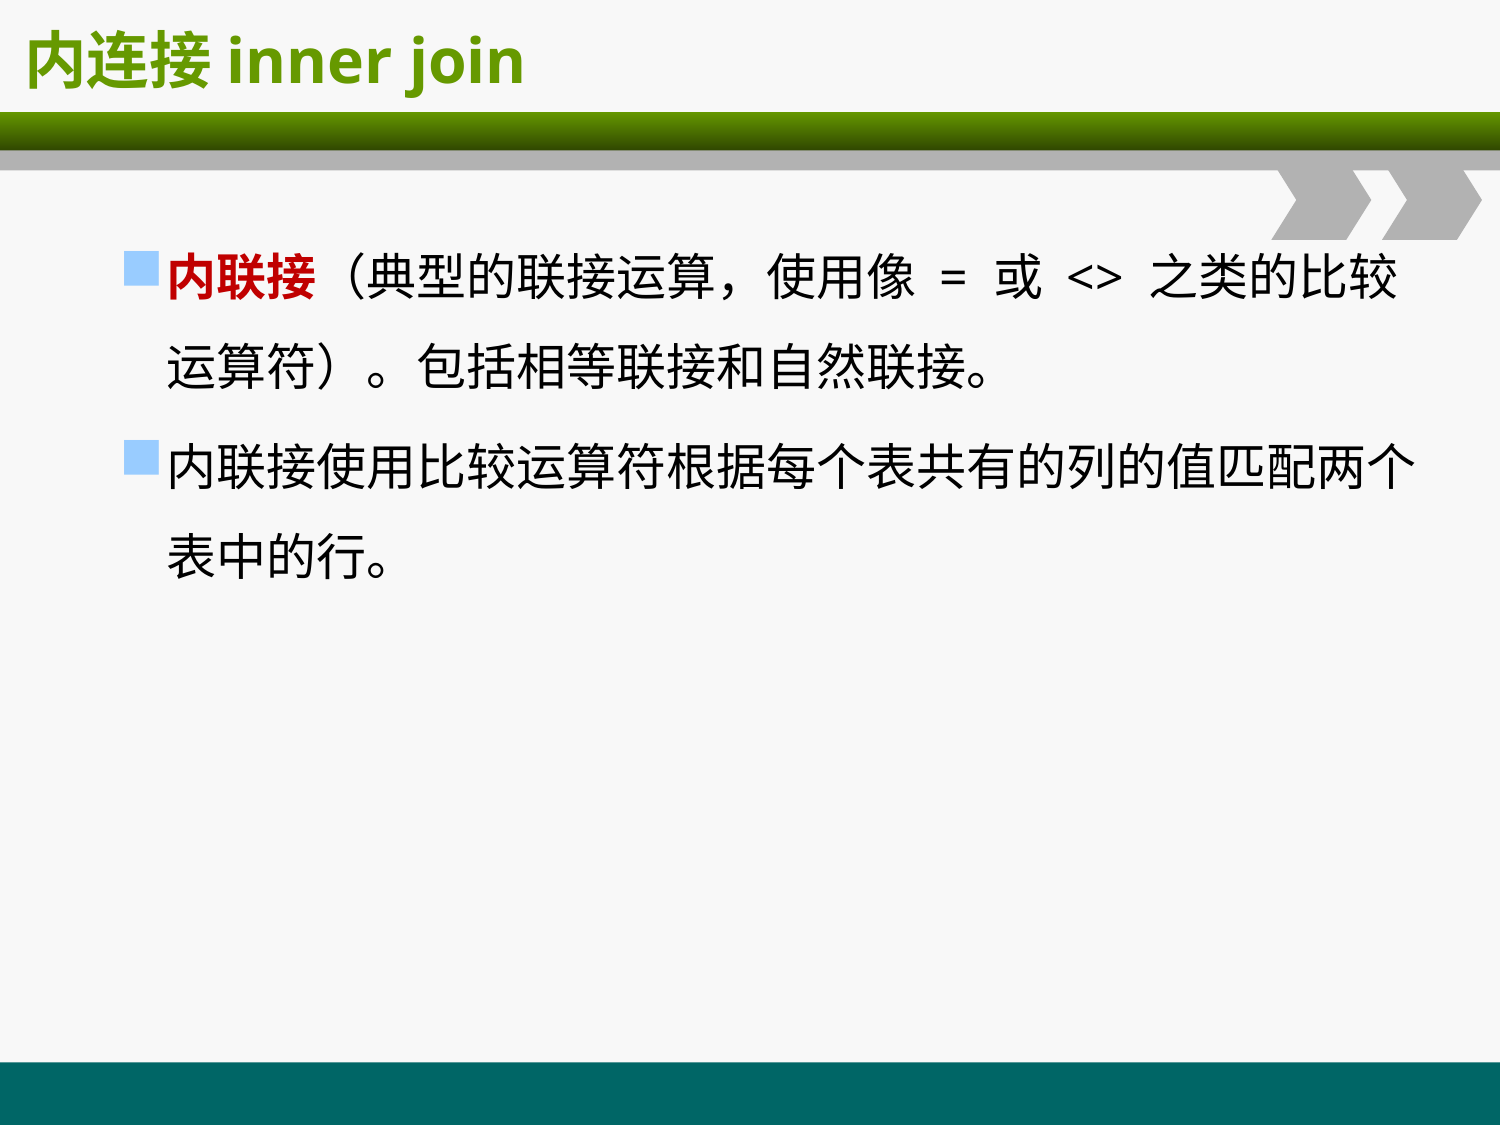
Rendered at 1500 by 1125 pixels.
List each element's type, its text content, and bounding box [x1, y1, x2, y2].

list 内联接（典型的联接运算，使用像 = 或 <> 之类的比较运算符）。包括相等联接和自然联接。 内联接使用比较运算符根据每个表共有的列的值匹配两个表中的行。 [29, 208, 1459, 965]
title 内连接inner join [9, 8, 1442, 109]
